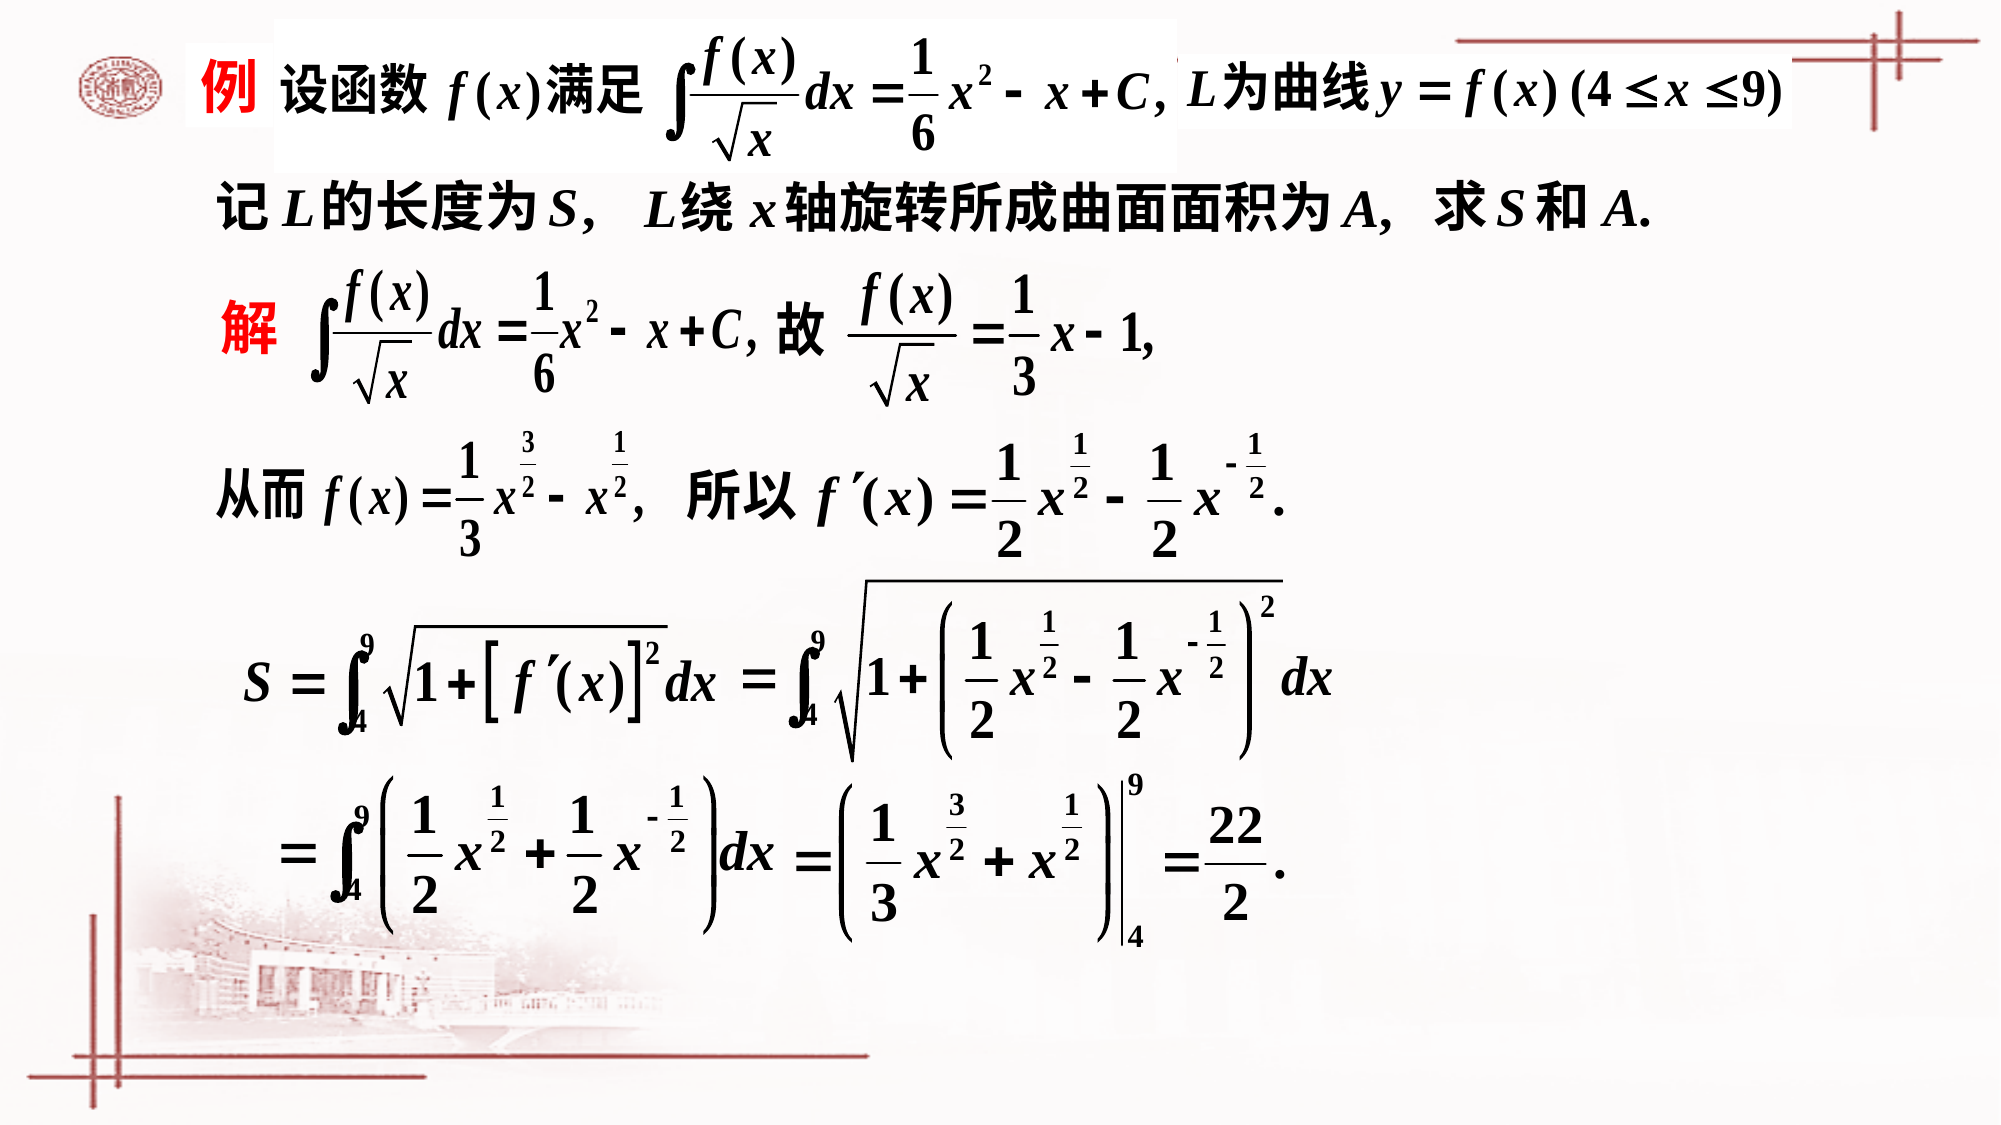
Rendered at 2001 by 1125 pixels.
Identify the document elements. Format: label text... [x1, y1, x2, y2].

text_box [1151, 786, 1294, 934]
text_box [208, 172, 607, 250]
text_box 解 [205, 283, 292, 369]
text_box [770, 253, 1165, 417]
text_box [1177, 53, 1793, 129]
text_box 例 [185, 42, 268, 128]
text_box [782, 756, 1153, 958]
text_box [633, 173, 1402, 251]
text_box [232, 613, 725, 746]
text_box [273, 18, 1178, 173]
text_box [267, 766, 777, 946]
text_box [678, 419, 1294, 571]
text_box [1426, 172, 1663, 250]
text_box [210, 417, 654, 570]
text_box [730, 568, 1345, 776]
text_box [297, 250, 764, 417]
